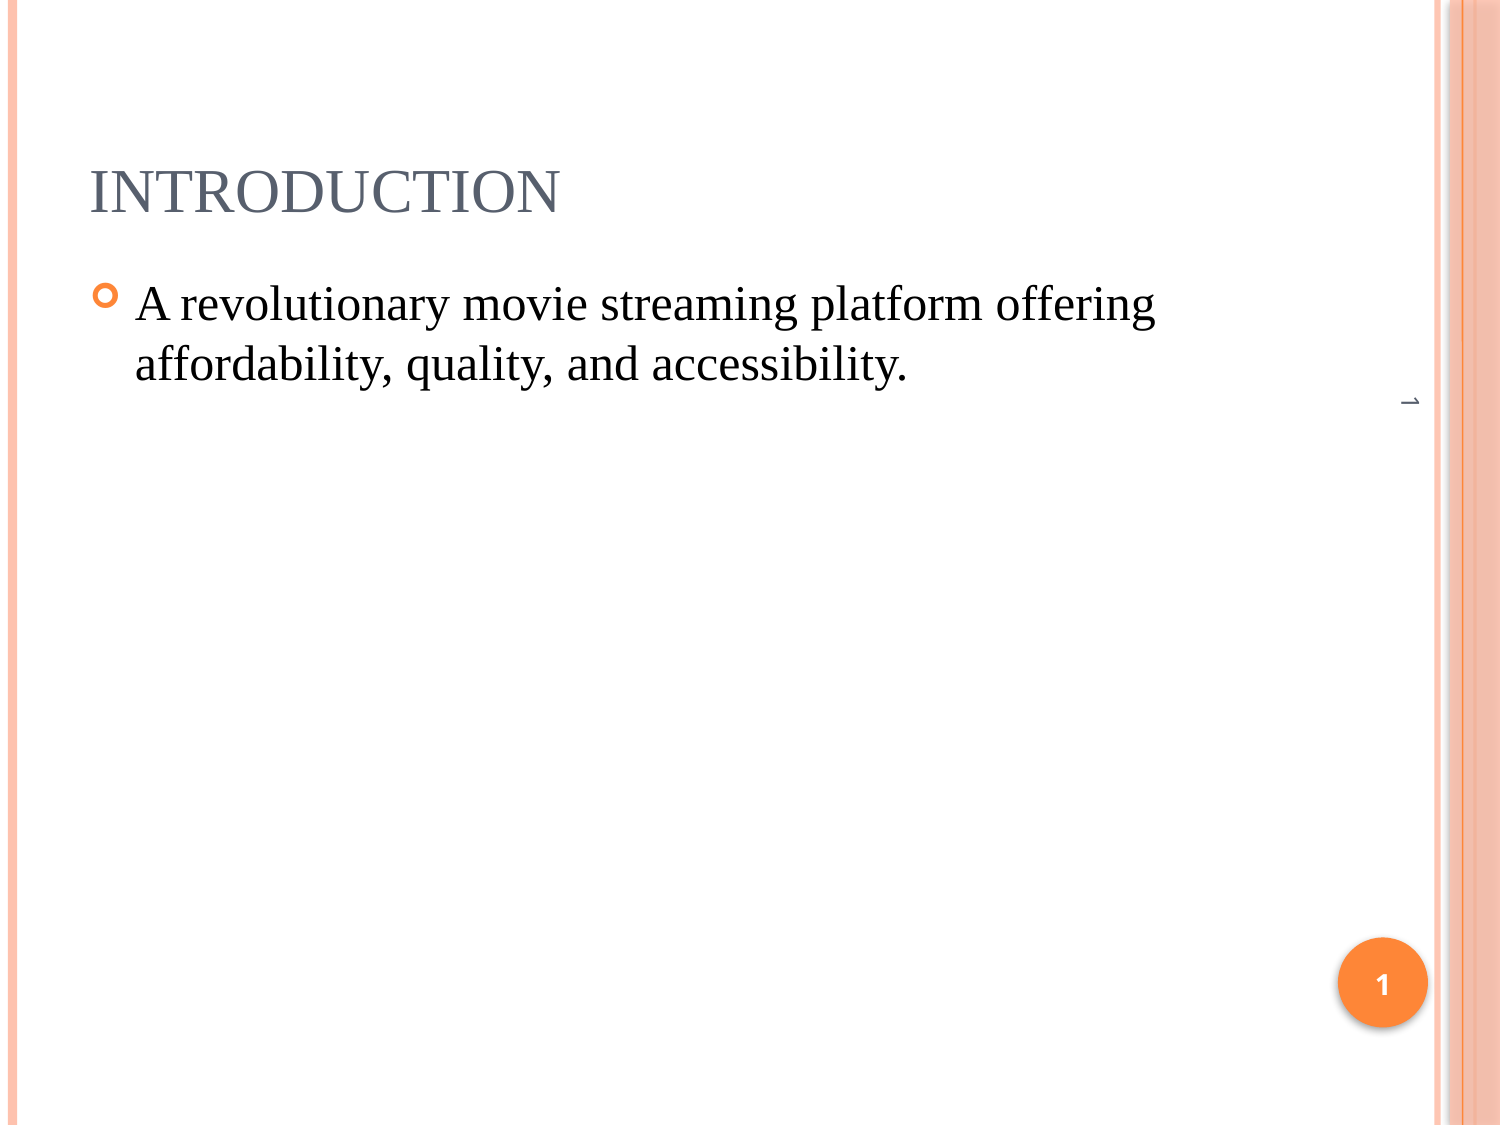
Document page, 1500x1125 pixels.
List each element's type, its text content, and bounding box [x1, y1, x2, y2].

title Introduction [75, 45, 1300, 233]
slide_number 1 [1333, 940, 1434, 1027]
footer 1 [1379, 380, 1440, 906]
list A revolutionary movie streaming platform offering affordability, quality, and accessibility. [75, 262, 1300, 1062]
